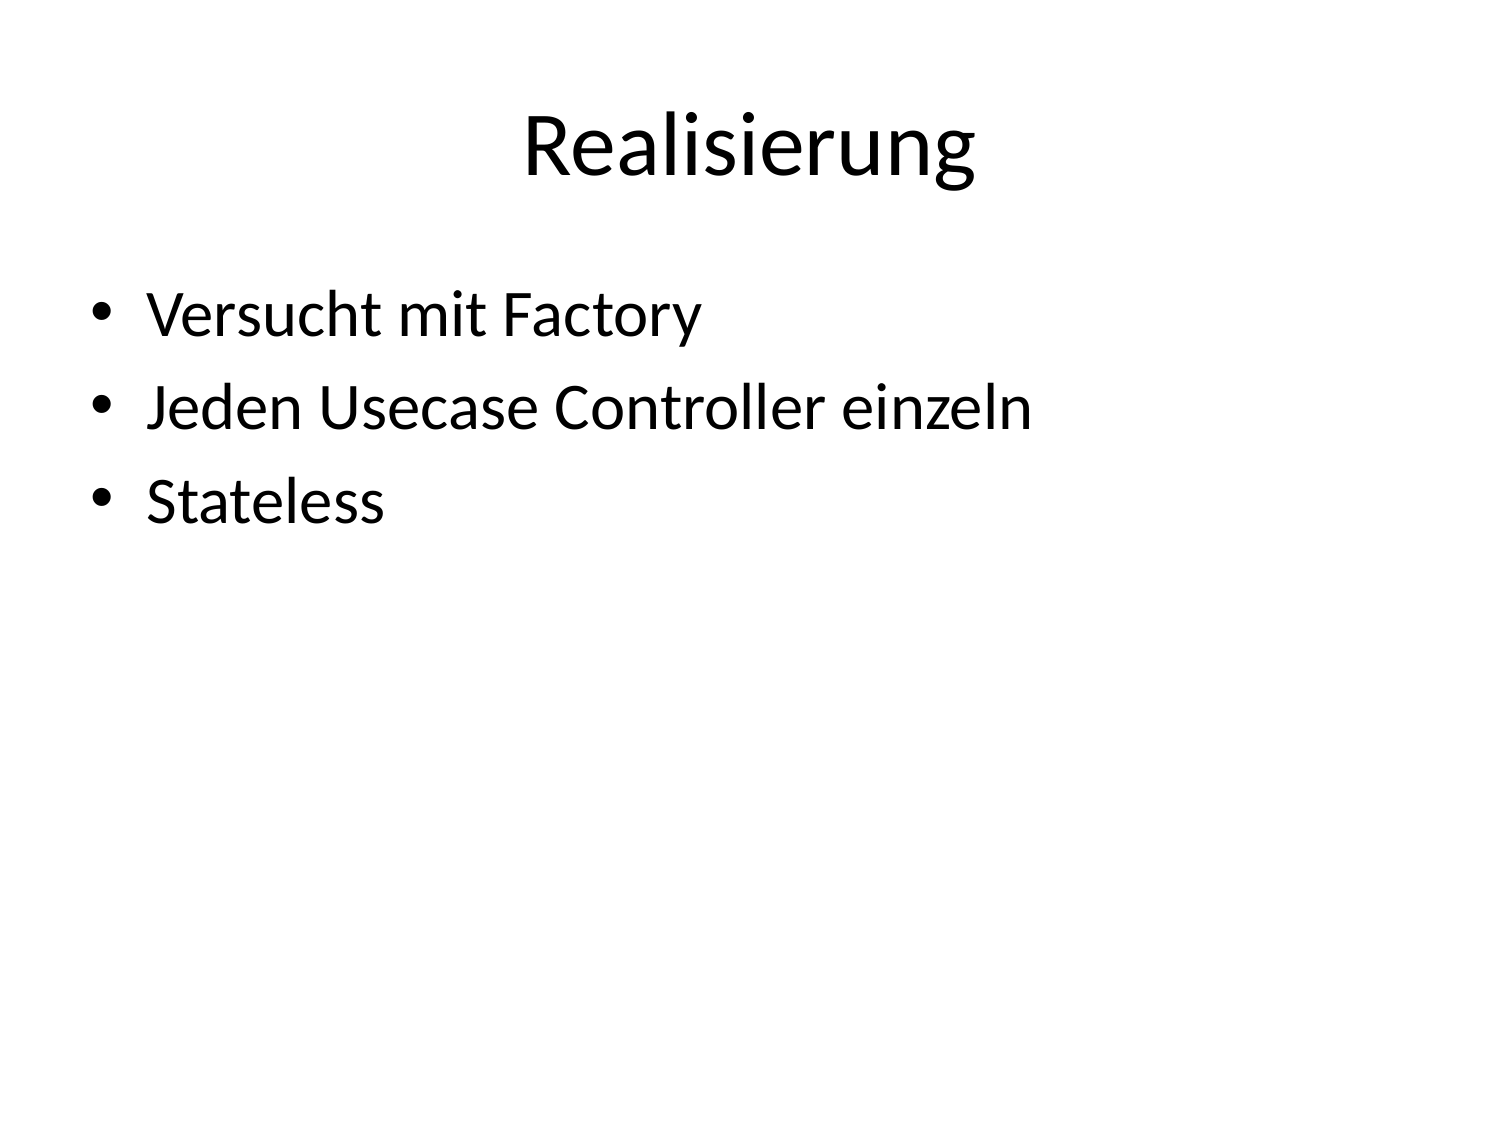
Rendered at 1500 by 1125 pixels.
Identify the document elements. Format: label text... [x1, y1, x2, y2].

list Versucht mit Factory Jeden Usecase Controller einzeln Stateless [75, 262, 1425, 1005]
title Realisierung [75, 45, 1425, 233]
